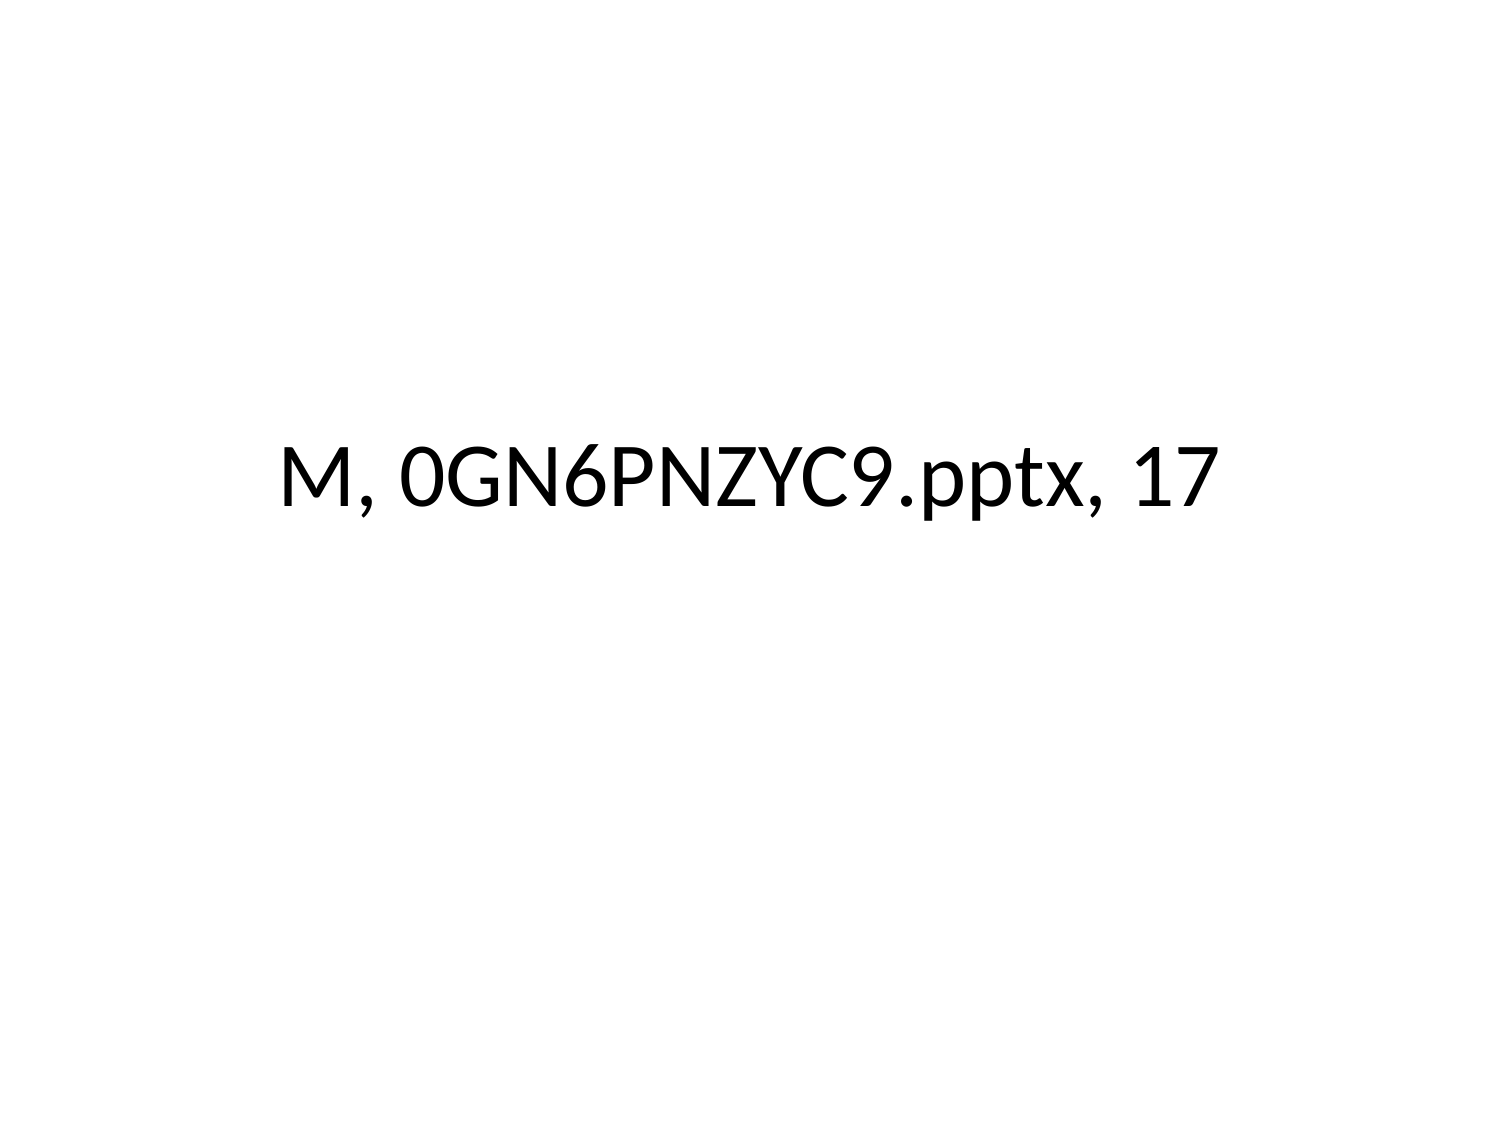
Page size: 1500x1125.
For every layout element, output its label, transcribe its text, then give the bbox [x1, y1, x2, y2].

title M, 0GN6PNZYC9.pptx, 17 [112, 349, 1388, 591]
